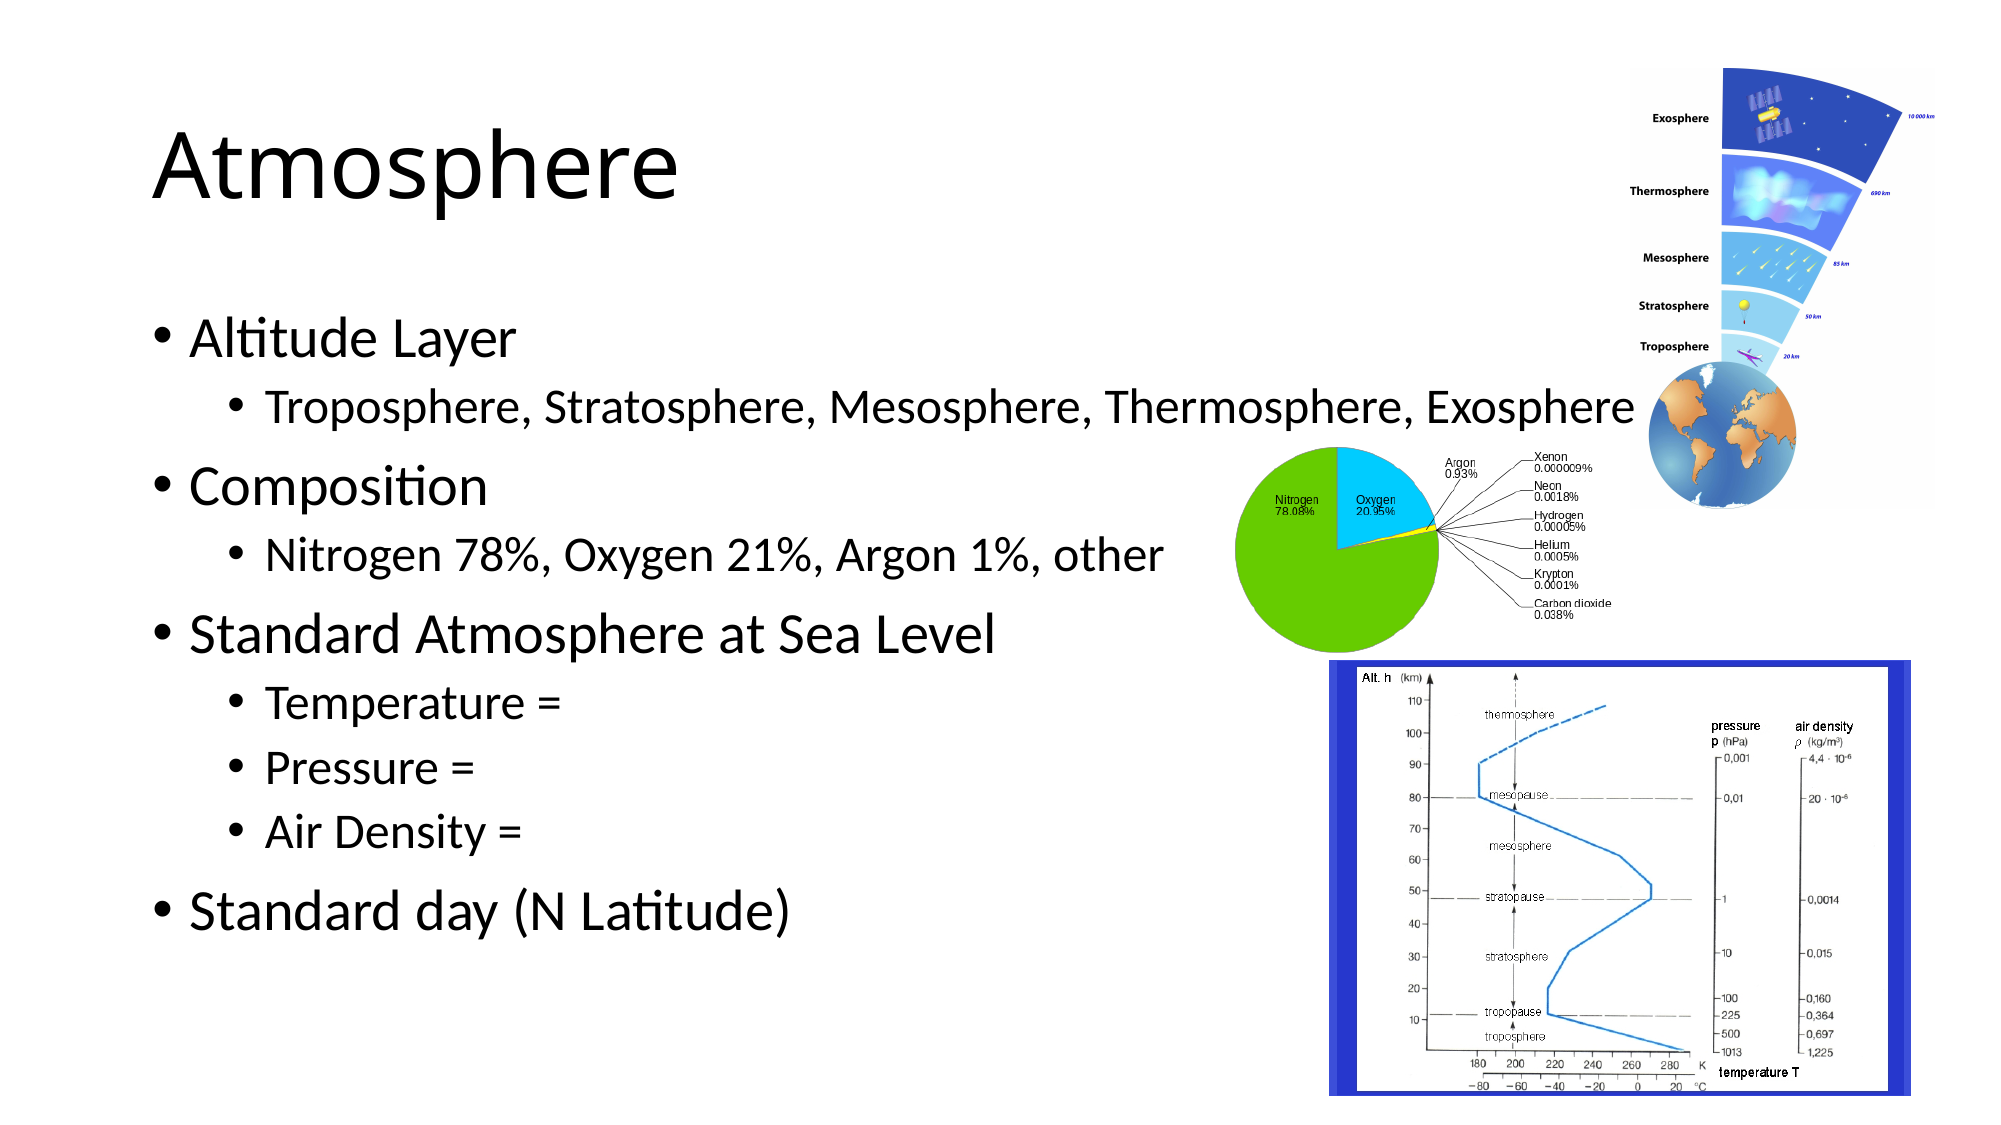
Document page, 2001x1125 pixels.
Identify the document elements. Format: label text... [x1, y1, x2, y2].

picture [1234, 446, 1615, 653]
picture [1630, 68, 1935, 509]
title Atmosphere [137, 59, 1863, 278]
picture [1329, 660, 1911, 1096]
